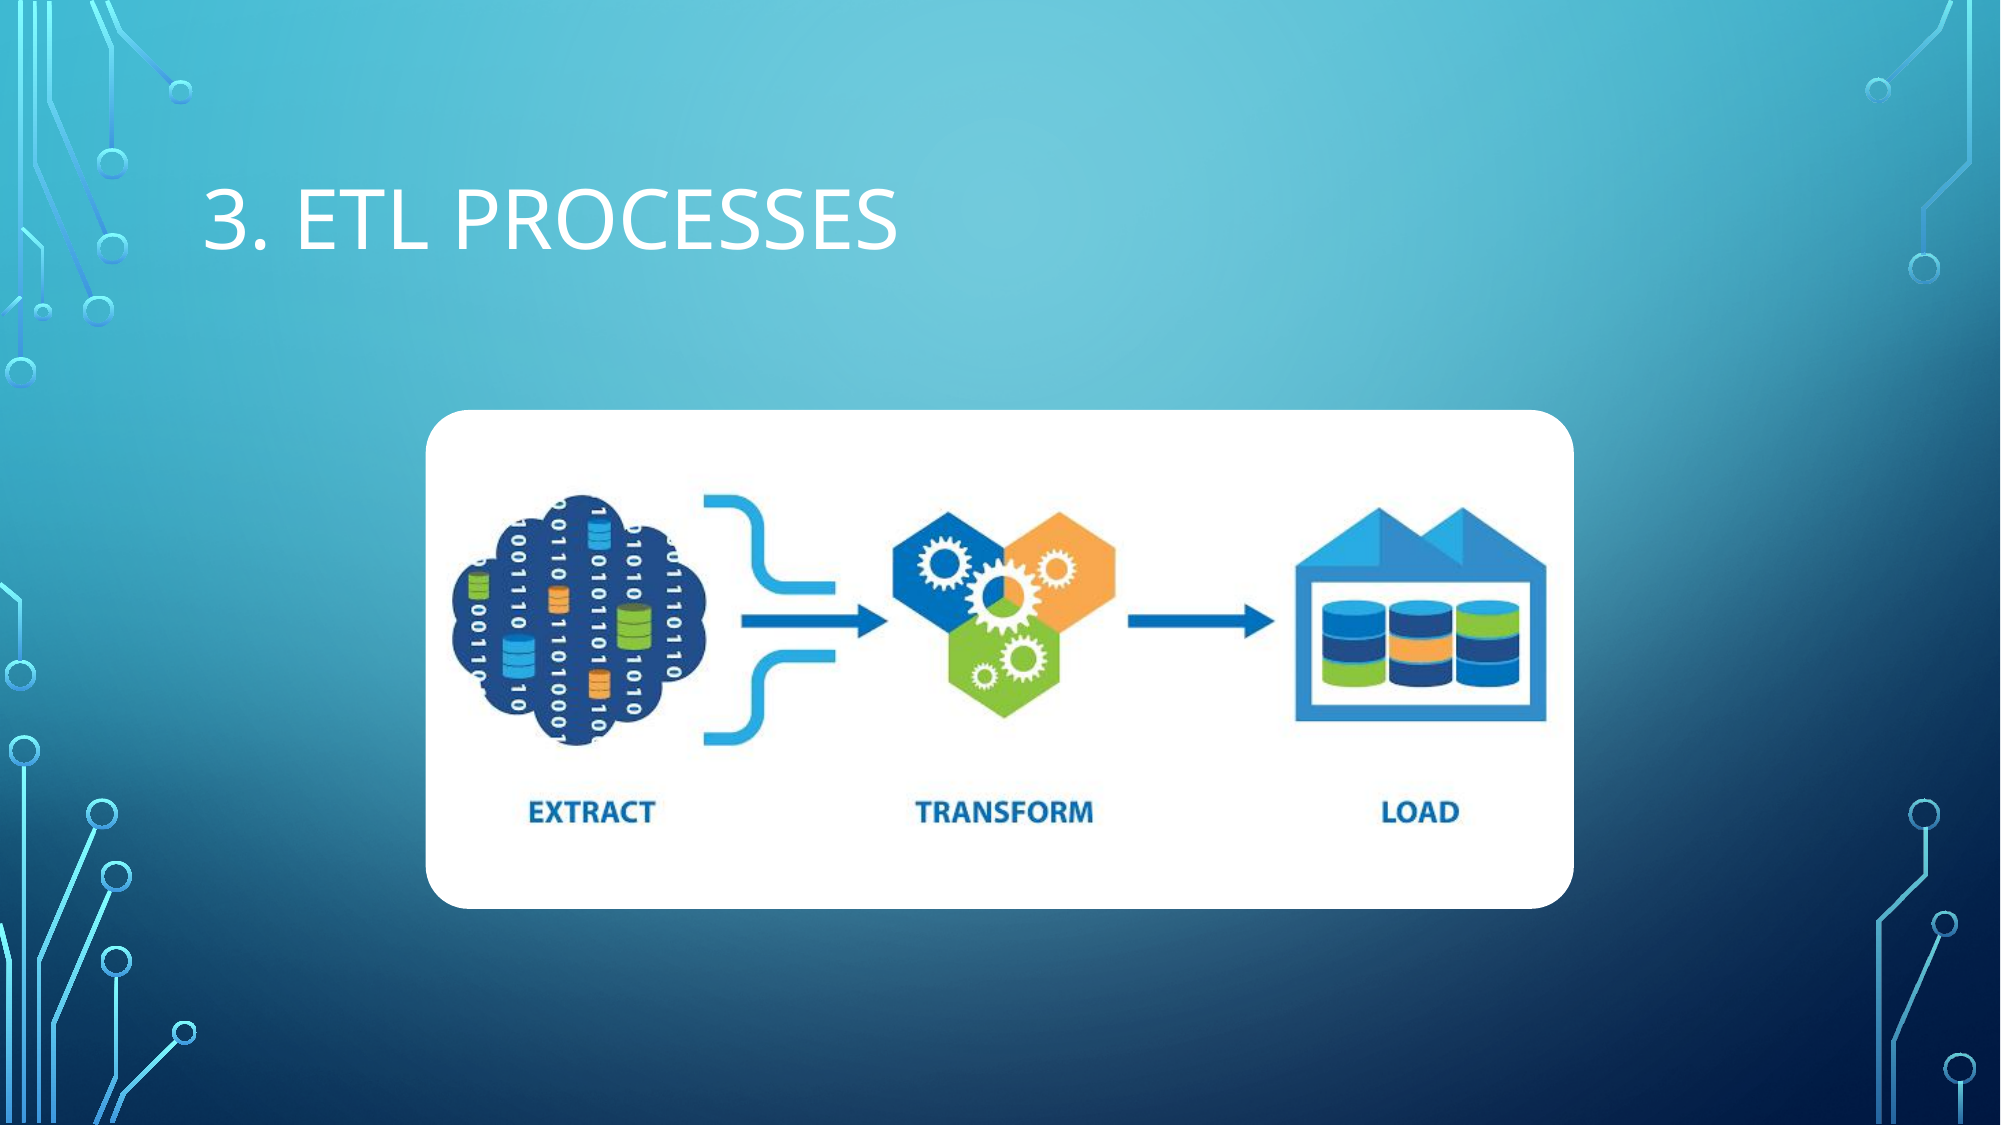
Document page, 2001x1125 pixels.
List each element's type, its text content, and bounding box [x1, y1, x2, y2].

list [425, 409, 1575, 910]
title 3. ETL Processes [187, 101, 1813, 344]
